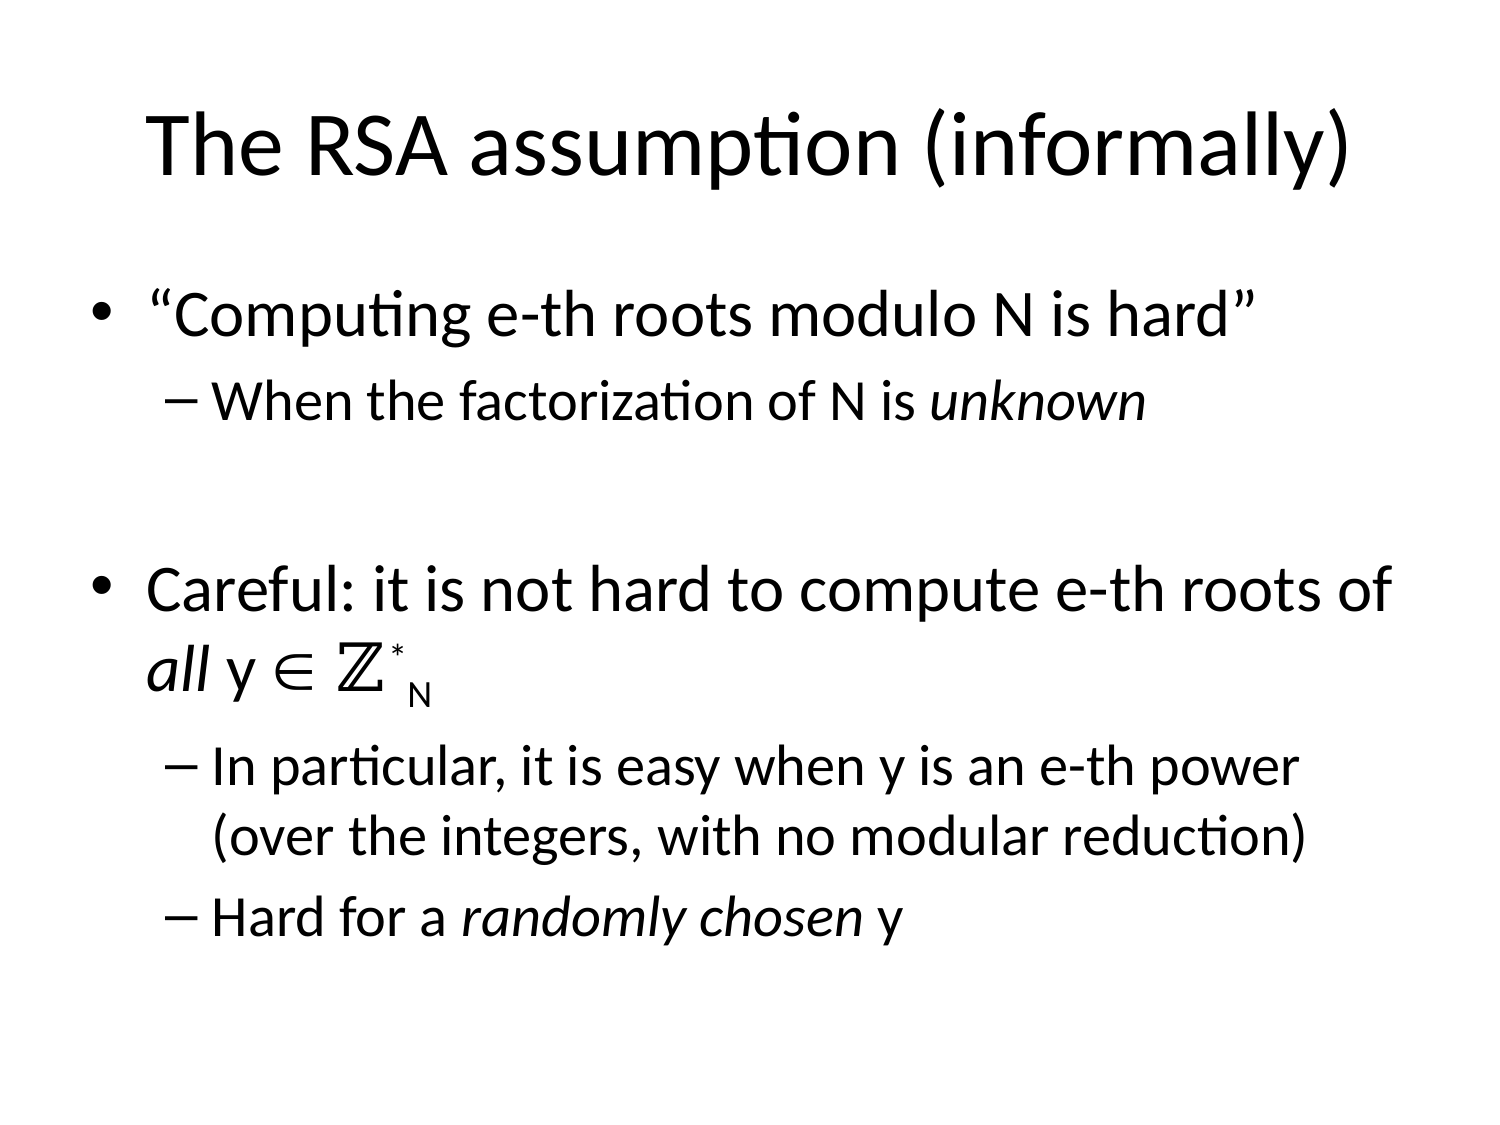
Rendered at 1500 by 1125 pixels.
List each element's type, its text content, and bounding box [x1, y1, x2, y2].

title The RSA assumption (informally) [75, 45, 1425, 233]
list “Computing e-th roots modulo N is hard” When the factorization of N is unknown Careful: it is not hard to compute e-th roots of all y  ℤ*N In particular, it is easy when y is an e-th power (over the integers, with no modular reduction) Hard for a randomly chosen y [75, 262, 1425, 1005]
